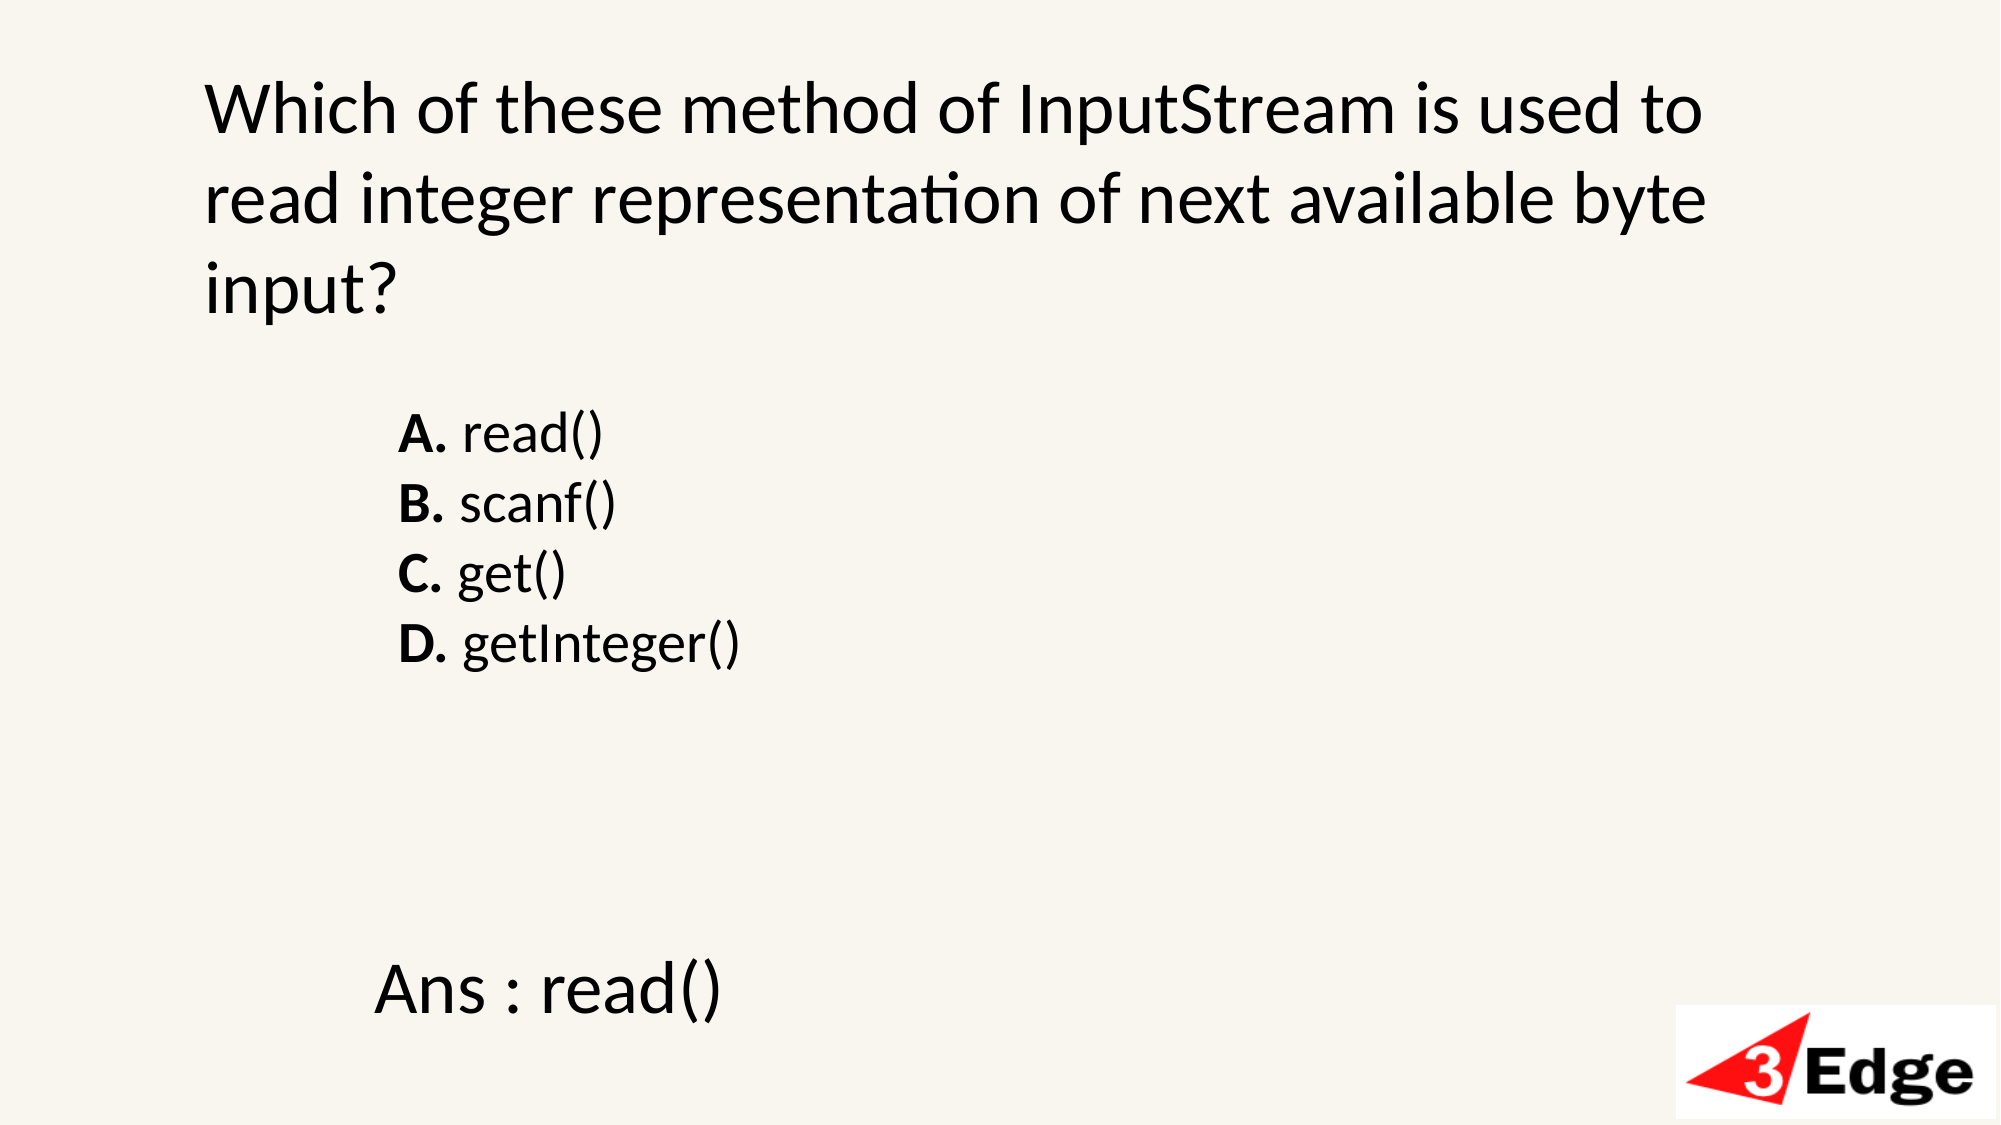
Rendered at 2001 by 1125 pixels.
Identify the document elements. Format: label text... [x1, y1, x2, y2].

text_box A. read() B. scanf() C. get() D. getInteger() [383, 386, 1217, 682]
text_box Which of these method of InputStream is used to read integer representation of next available byte input? [189, 51, 1811, 337]
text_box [1676, 1005, 1995, 1119]
text_box Ans : read() [359, 930, 1641, 1036]
